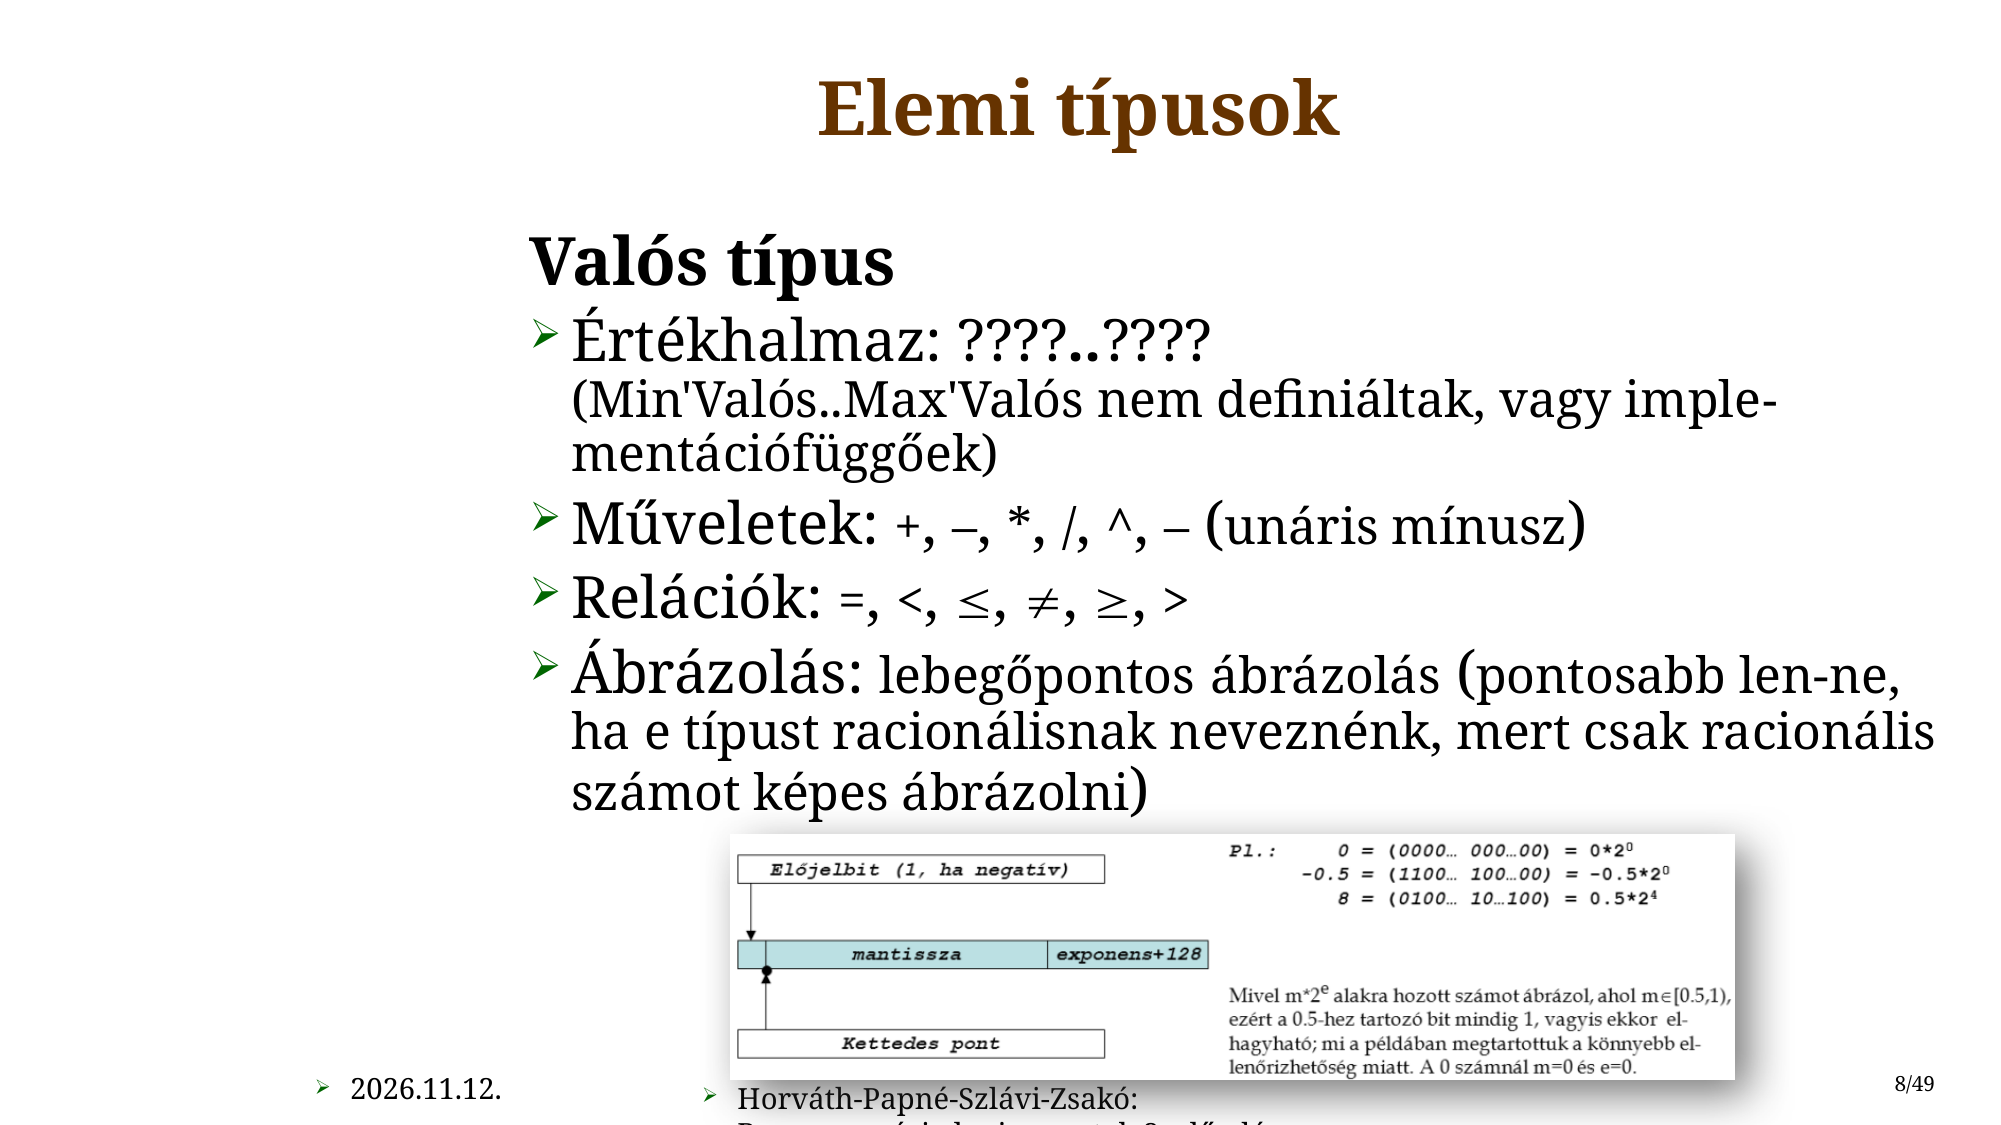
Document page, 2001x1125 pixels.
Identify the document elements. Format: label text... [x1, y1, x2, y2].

slide_number 8/49 [1750, 1062, 1950, 1122]
footer Horváth-Papné-Szlávi-Zsakó: Programozási alapismeretek 2. előadás [687, 1072, 755, 1125]
picture [729, 834, 1735, 1080]
title Elemi típusok [512, 14, 1646, 197]
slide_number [300, 1062, 613, 1122]
list Valós típus Értékhalmaz: ????..???? (Min'Valós..Max'Valós nem definiáltak, vagy imple-mentáció­függőek) Műveletek: +, –, *, /, ^, – (unáris mínusz) Relációk: =, <, , , , > Ábrázolás: lebegőpontos ábrázolás (pontosabb len-ne, ha e típust racionálisnak neveznénk, mert csak racionális számot képes ábrázolni) [512, 220, 1961, 1000]
